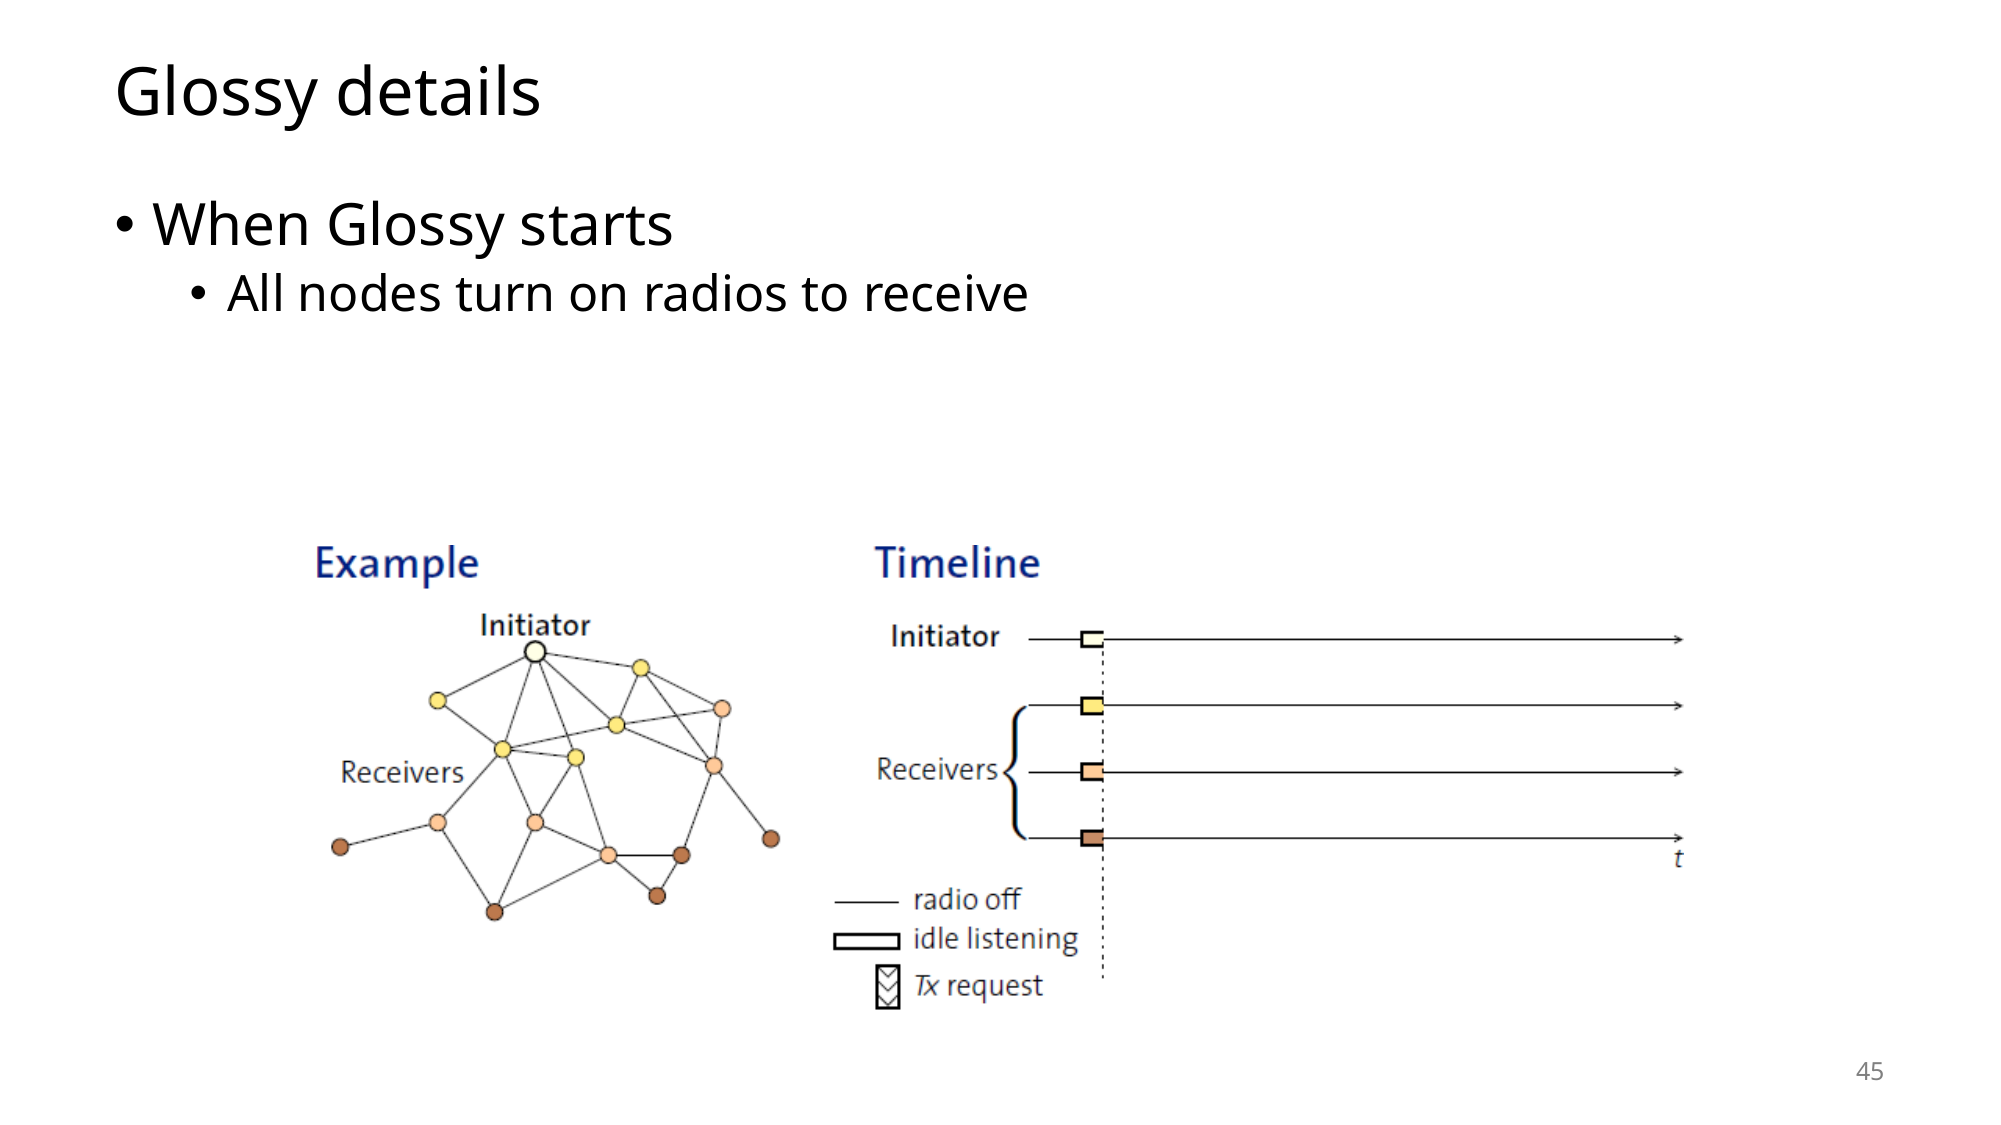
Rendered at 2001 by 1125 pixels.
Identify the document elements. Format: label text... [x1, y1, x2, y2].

slide_number 45 [1749, 1042, 1900, 1103]
picture [315, 545, 1684, 1013]
title Glossy details [99, 37, 1900, 150]
list When Glossy starts All nodes turn on radios to receive [99, 187, 1900, 1013]
